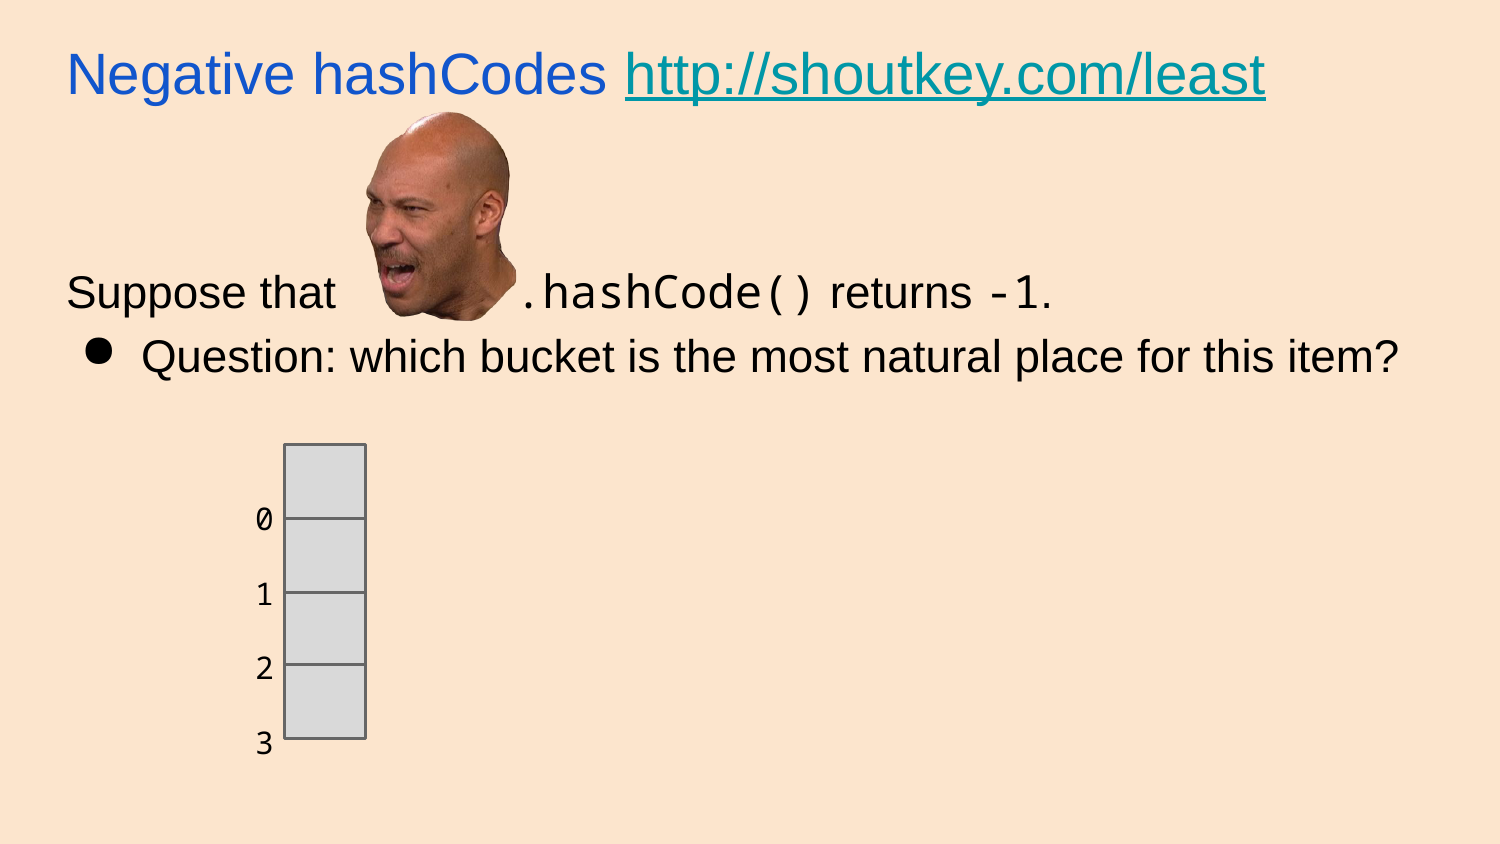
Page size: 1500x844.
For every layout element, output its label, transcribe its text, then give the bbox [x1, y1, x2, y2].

text_box Suppose that .hashCode() returns -1. Question: which bucket is the most natural place for this item? [51, 239, 1449, 392]
text_box [284, 444, 366, 519]
text_box 0 1 2 3 [240, 446, 288, 739]
title Negative hashCodes http://shoutkey.com/least [51, 20, 1449, 115]
text_box [288, 664, 366, 739]
text_box [288, 519, 366, 593]
text_box [288, 593, 366, 664]
picture [325, 100, 557, 332]
